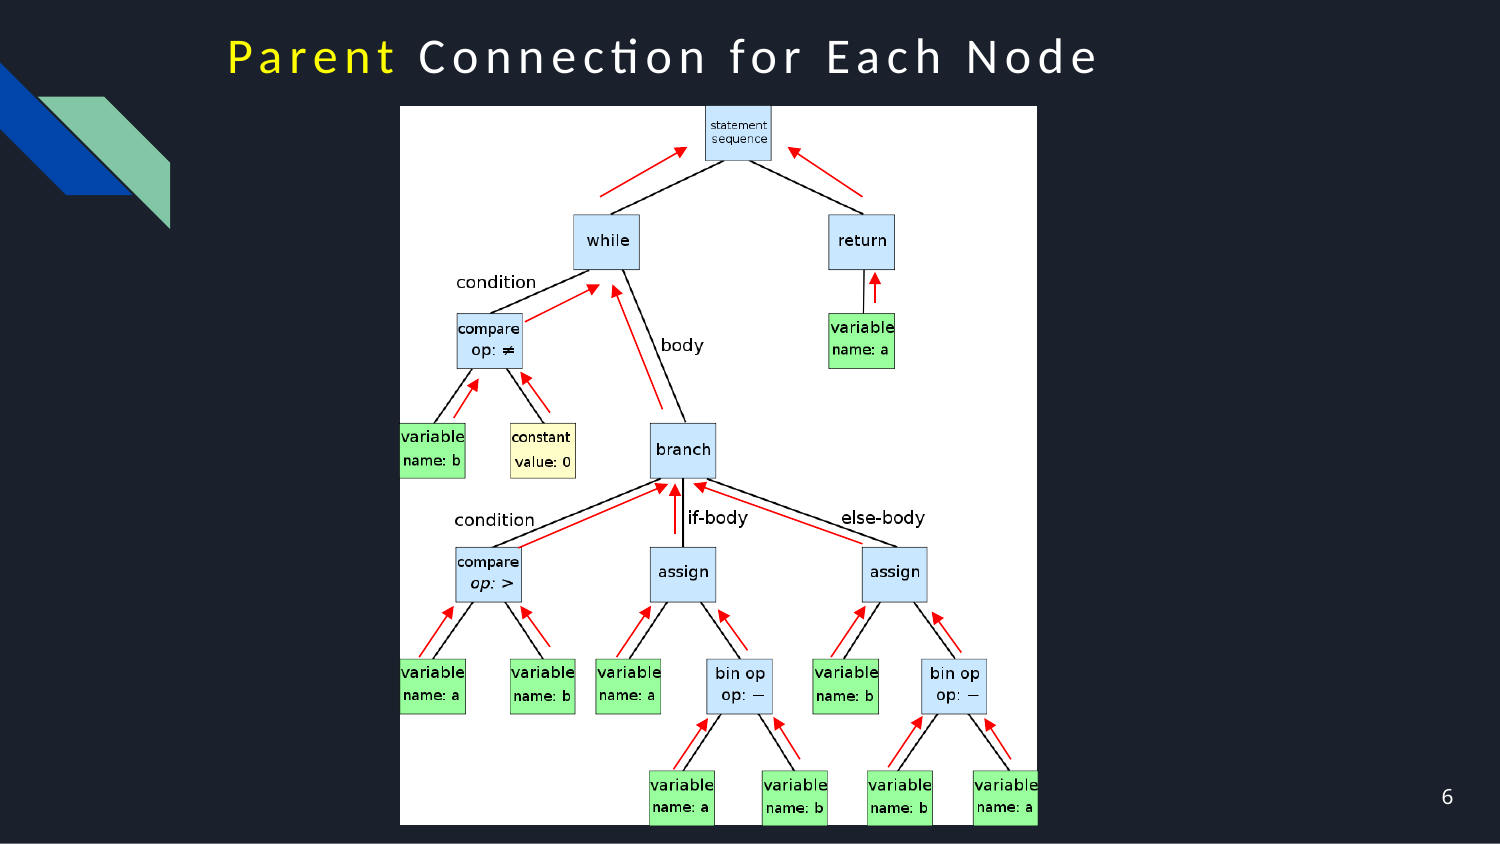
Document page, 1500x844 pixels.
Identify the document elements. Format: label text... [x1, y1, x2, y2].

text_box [717, 609, 748, 651]
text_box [673, 717, 709, 770]
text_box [616, 605, 652, 658]
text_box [612, 284, 663, 410]
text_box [524, 284, 601, 323]
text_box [931, 611, 962, 653]
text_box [453, 378, 479, 419]
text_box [599, 146, 688, 198]
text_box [520, 605, 551, 648]
picture [399, 105, 1038, 826]
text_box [517, 483, 669, 549]
title Parent Connection for Each Node [225, 21, 1213, 165]
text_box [773, 716, 801, 760]
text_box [830, 605, 866, 658]
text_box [787, 146, 863, 198]
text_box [693, 483, 863, 544]
slide_number 6 [1435, 782, 1473, 844]
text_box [520, 371, 551, 413]
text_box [887, 715, 923, 768]
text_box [984, 717, 1012, 760]
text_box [418, 605, 454, 658]
